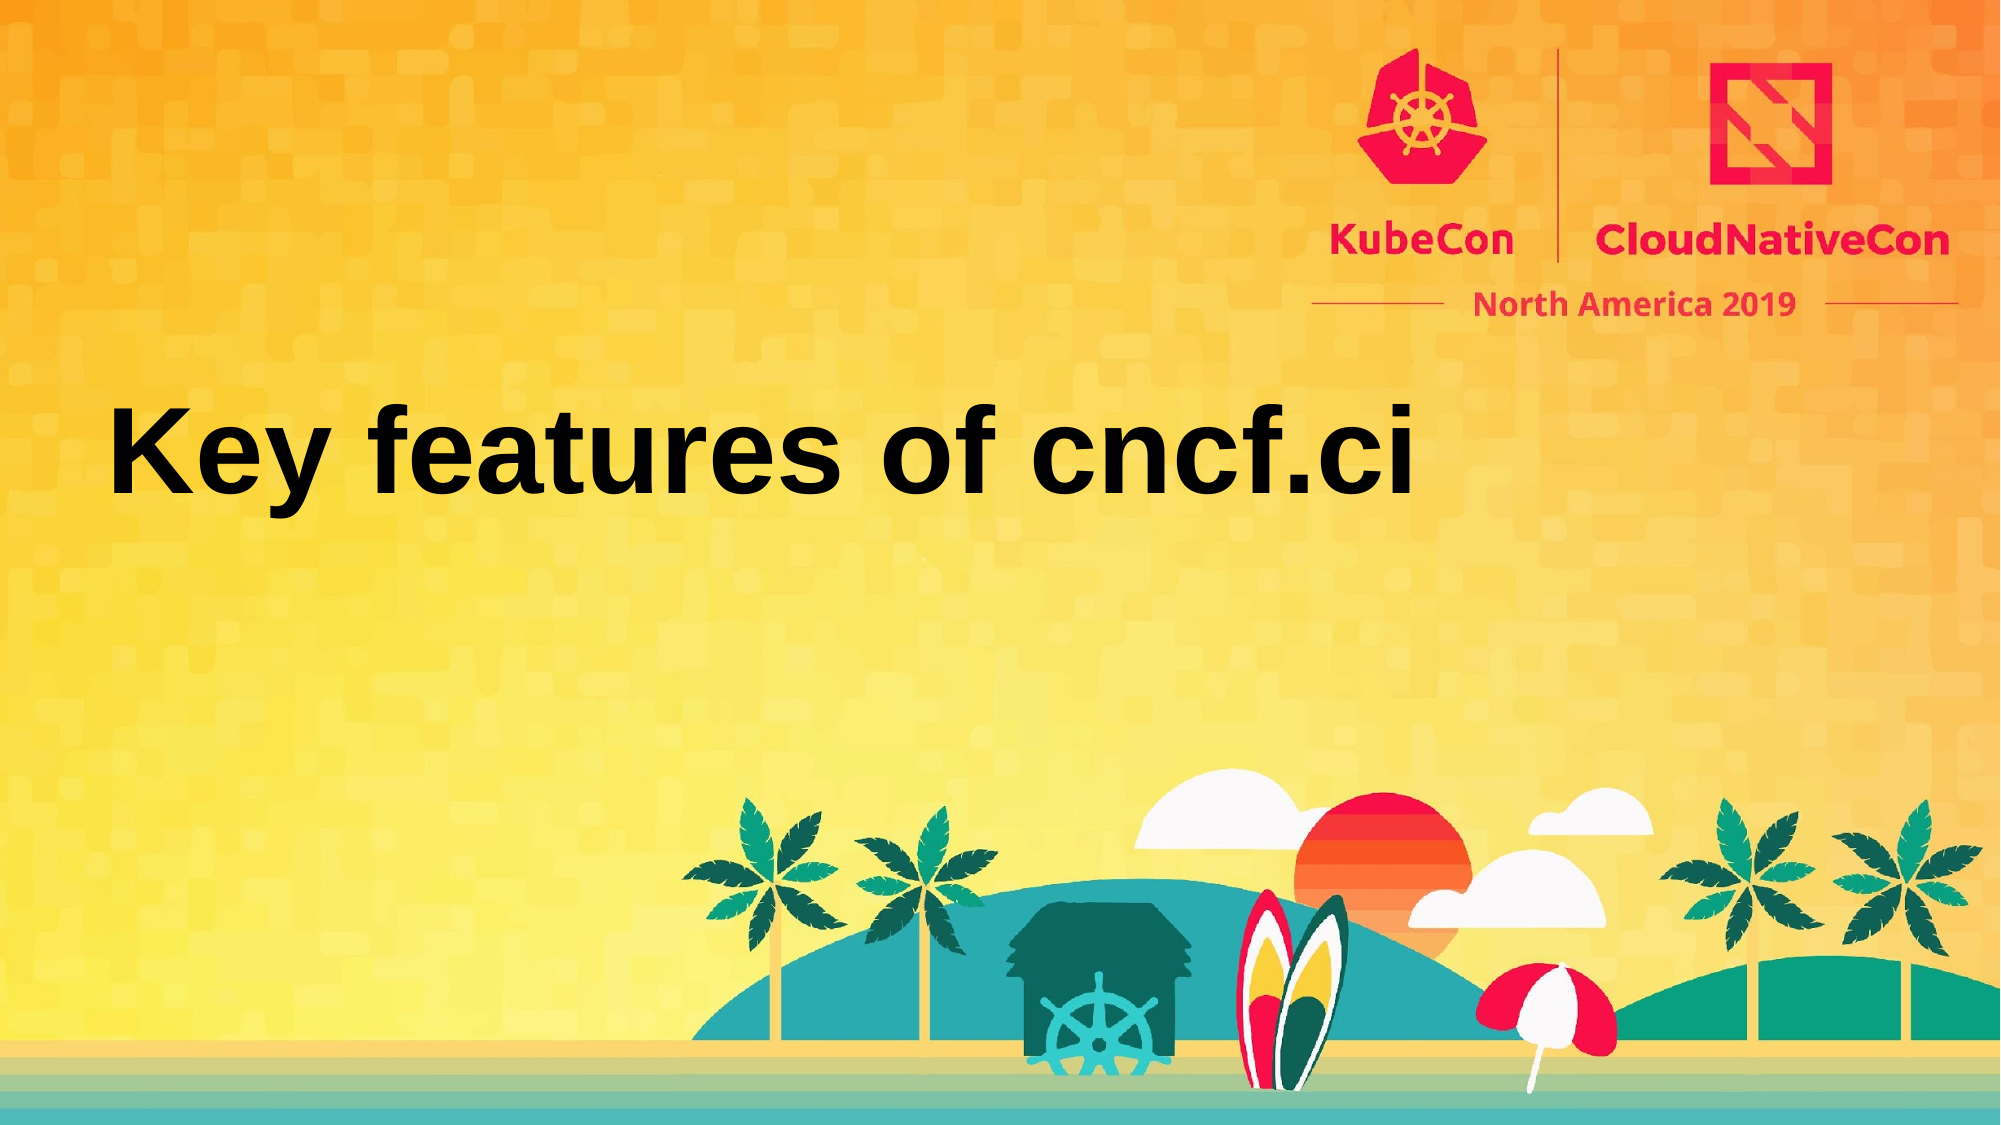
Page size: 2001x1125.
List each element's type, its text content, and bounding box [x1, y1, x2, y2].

text_box Key features of cncf.ci [91, 345, 1817, 563]
picture [0, 0, 2001, 1125]
